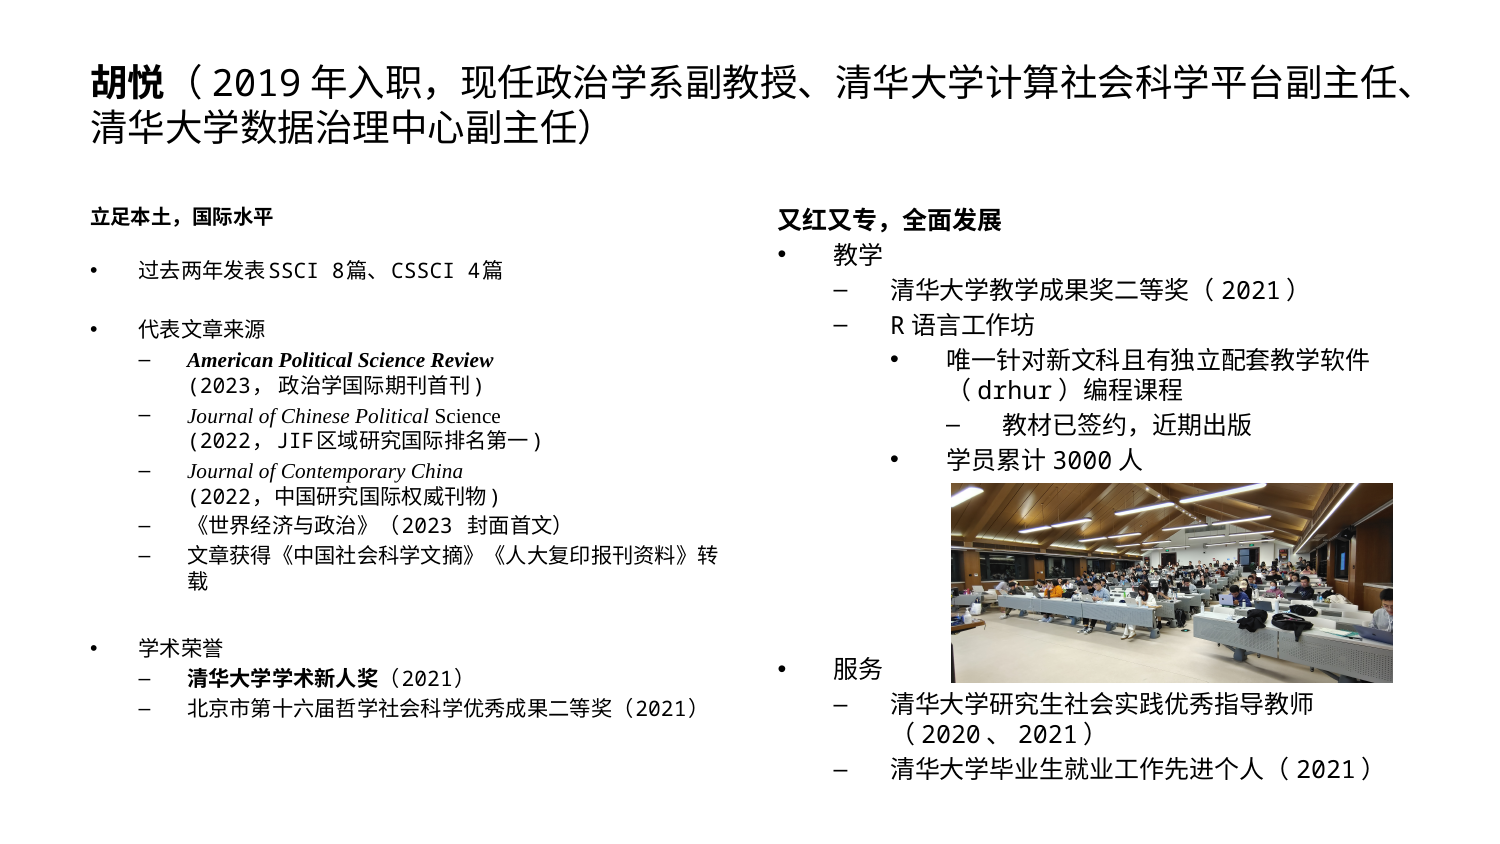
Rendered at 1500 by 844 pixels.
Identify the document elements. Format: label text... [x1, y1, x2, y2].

picture [951, 483, 1393, 683]
title 胡悦（2019年入职，现任政治学系副教授、清华大学计算社会科学平台副主任、清华大学数据治理中心副主任） [75, 33, 1425, 175]
list 又红又专，全面发展 教学 清华大学教学成果奖二等奖（2021） R语言工作坊 唯一针对新文科且有独立配套教学软件（drhur）编程课程 教材已签约，近期出版 学员累计3000人 服务 清华大学研究生社会实践优秀指导教师 （2020、2021） 清华大学毕业生就业工作先进个人（2021） [762, 196, 1425, 754]
list 立足本土，国际水平 过去两年发表SSCI 8篇、CSSCI 4篇 代表文章来源 American Political Science Review (2023， 政治学国际期刊首刊) Journal of Chinese Political Science (2022，JIF区域研究国际排名第一) Journal of Contemporary China (2022，中国研究国际权威刊物) 《世界经济与政治》（2023 封面首文） 文章获得《中国社会科学文摘》《人大复印报刊资料》转载 学术荣誉 清华大学学术新人奖（2021） 北京市第十六届哲学社会科学优秀成果二等奖（2021） [75, 196, 738, 754]
